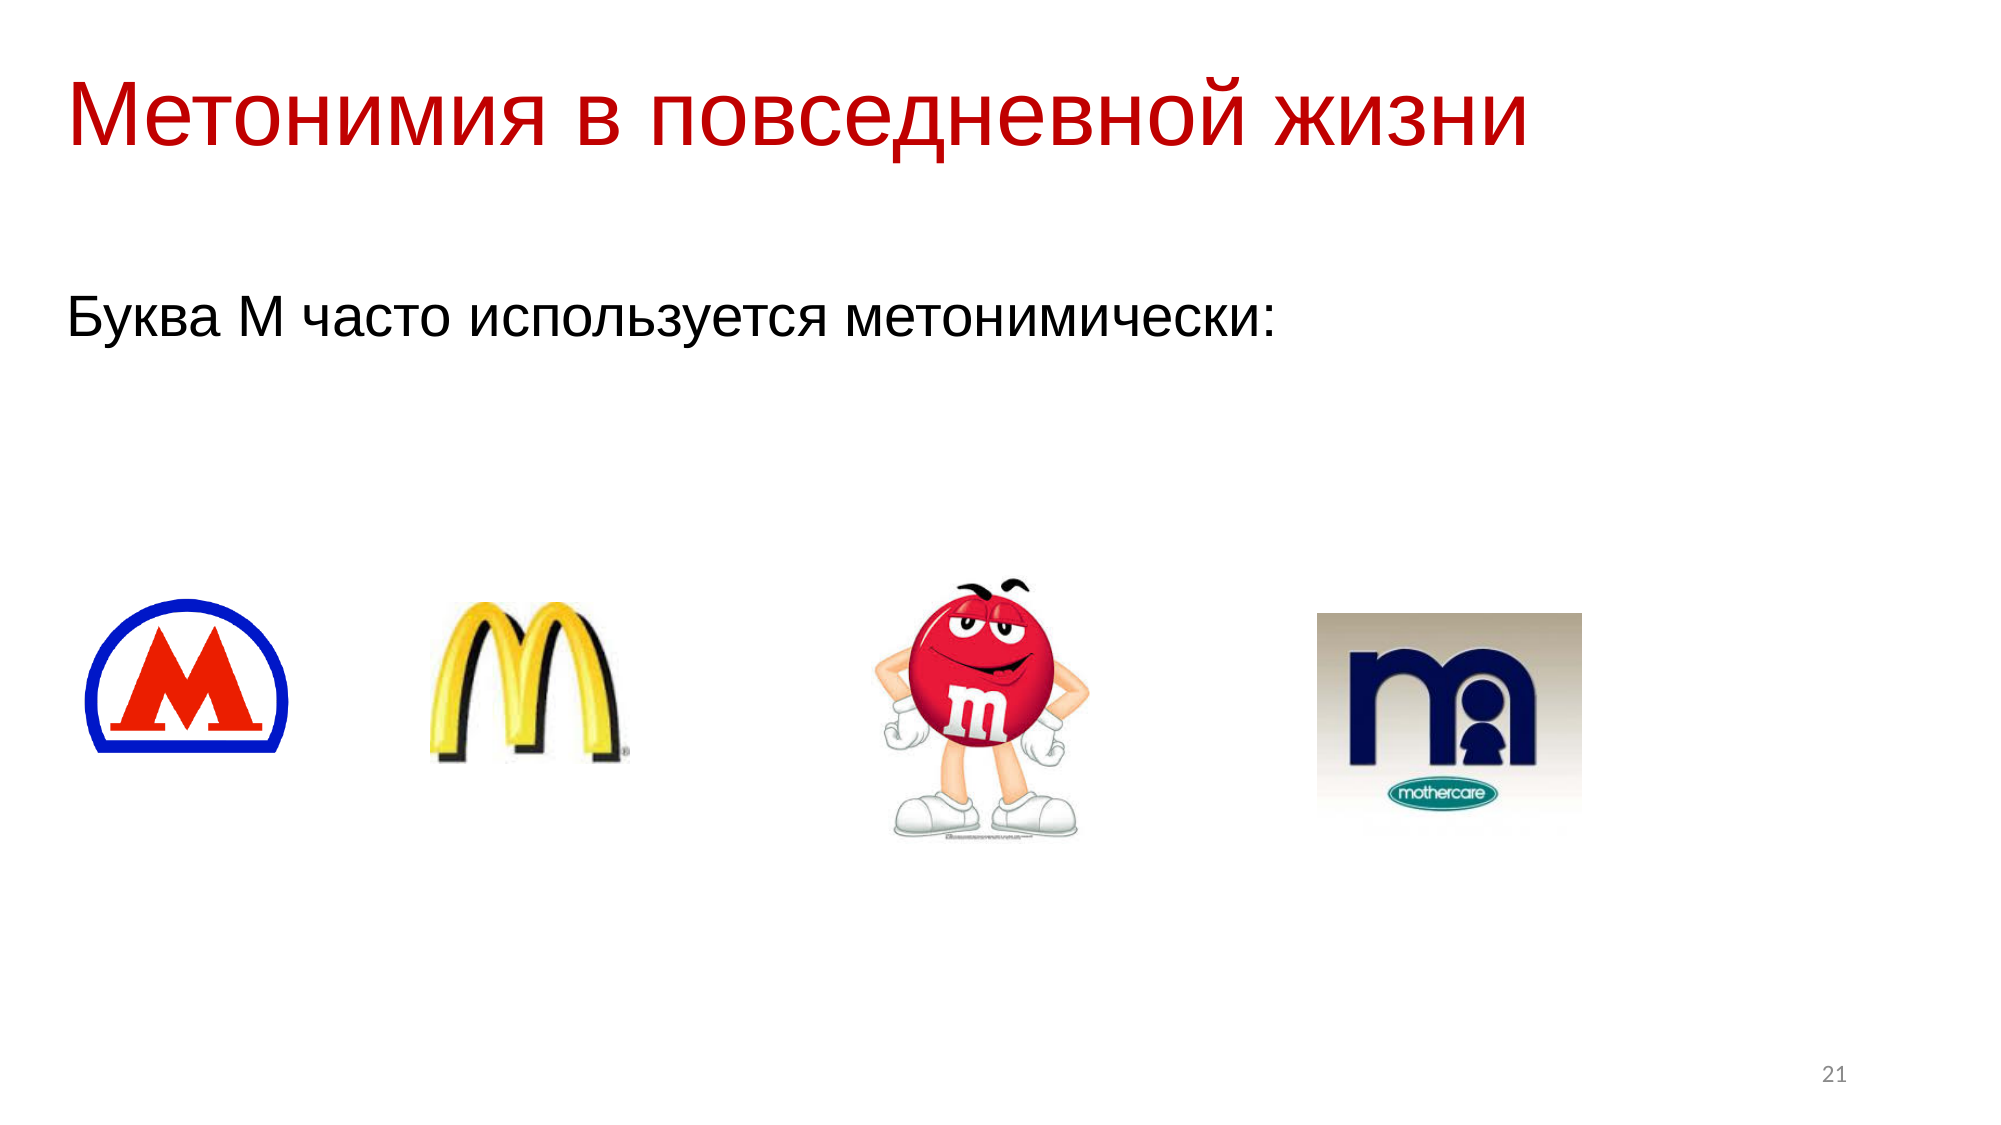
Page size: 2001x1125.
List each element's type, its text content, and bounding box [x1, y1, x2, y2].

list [78, 575, 294, 791]
picture [871, 575, 1090, 845]
slide_number 21 [1412, 1042, 1863, 1103]
picture [430, 602, 630, 764]
text_box [51, 244, 1962, 1077]
picture [1317, 613, 1582, 845]
title Метонимия в повседневной жизни [51, 41, 1777, 191]
text_box Буква М часто используется метонимически: [51, 278, 1910, 989]
